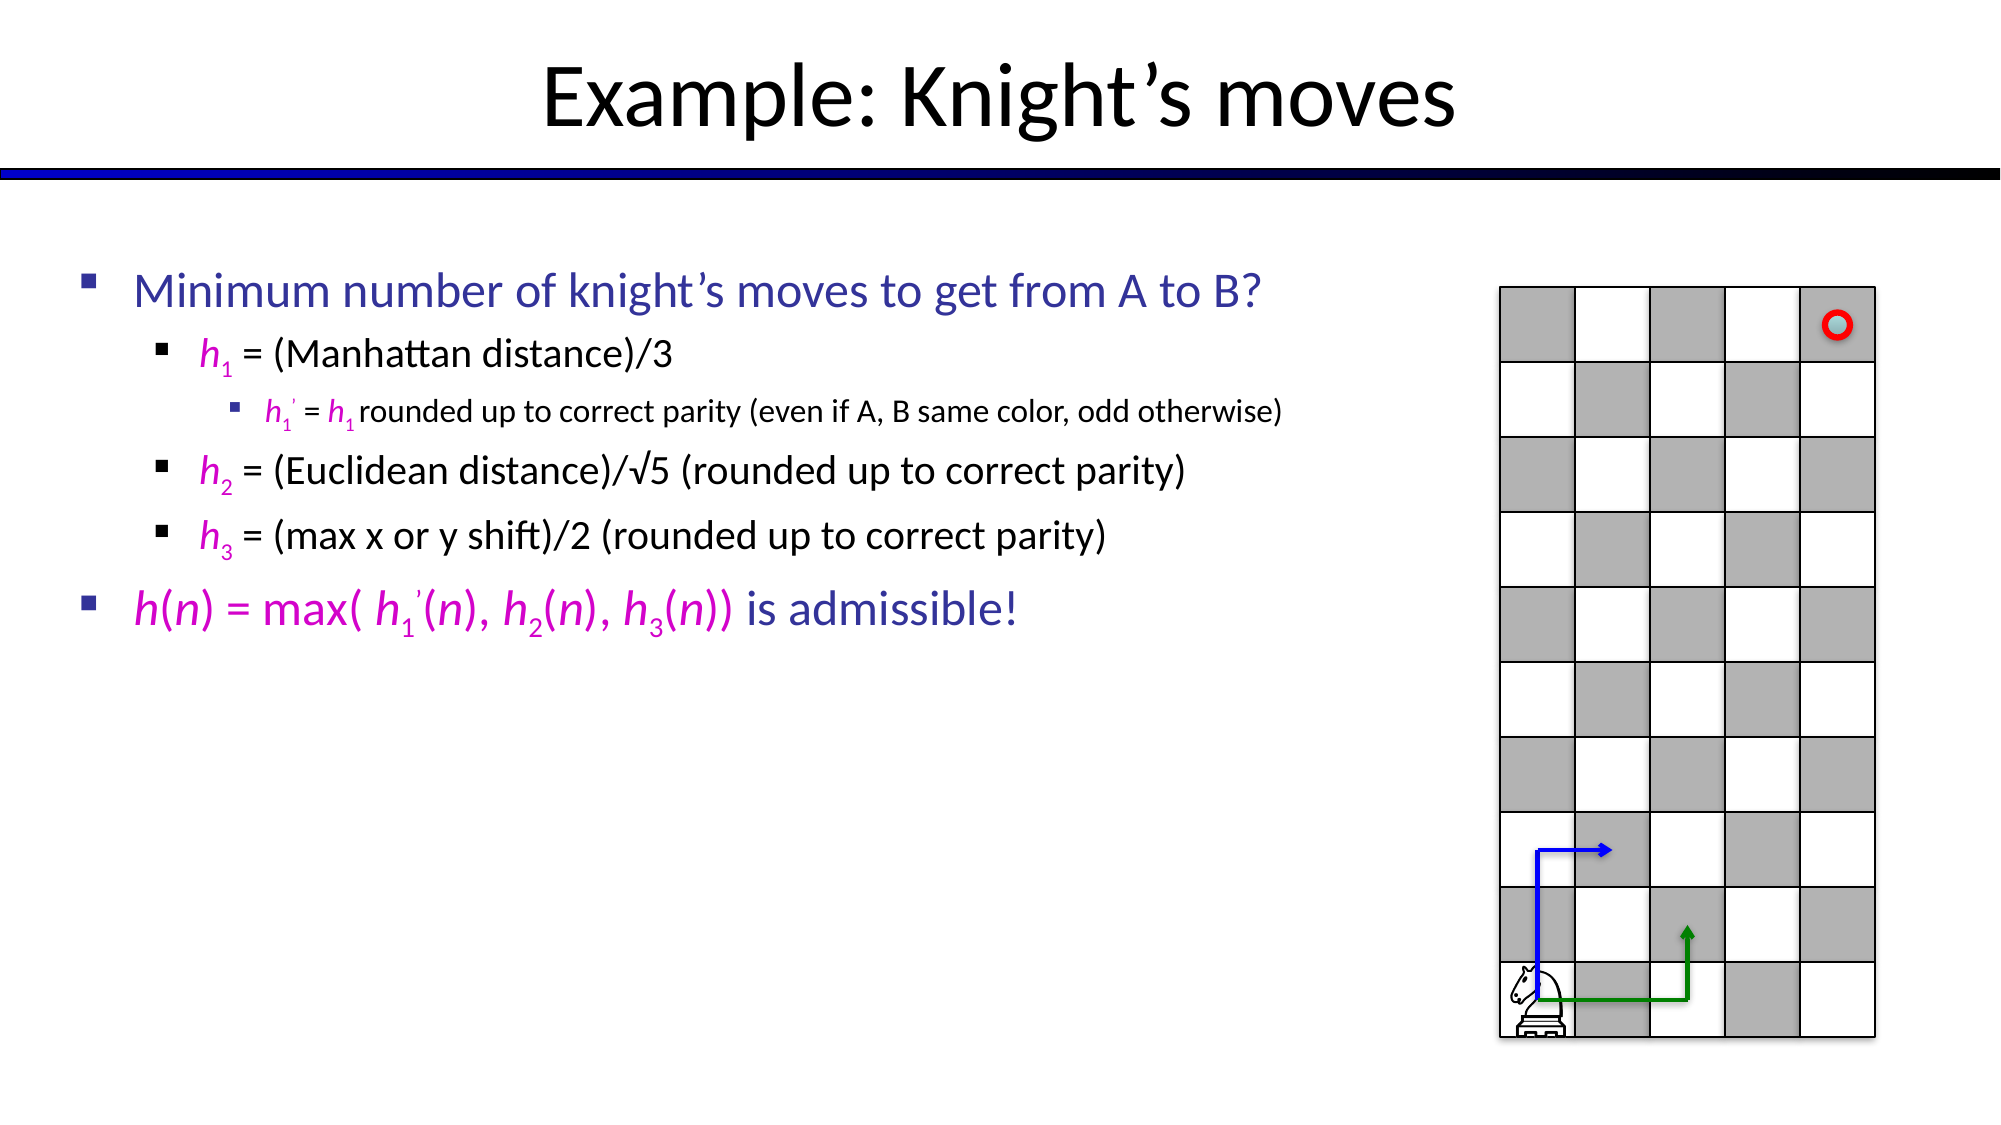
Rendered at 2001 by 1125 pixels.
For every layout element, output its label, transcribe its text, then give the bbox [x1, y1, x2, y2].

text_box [1499, 287, 1876, 1038]
list Minimum number of knight’s moves to get from A to B? h1 = (Manhattan distance)/3 h1’ = h1 rounded up to correct parity (even if A, B same color, odd otherwise) h2 = (Euclidean distance)/√5 (rounded up to correct parity) h3 = (max x or y shift)/2 (rounded up to correct parity) h(n) = max( h1’(n), h2(n), h3(n)) is admissible! [62, 249, 1410, 1063]
title Example: Knight’s moves [0, 0, 2000, 184]
